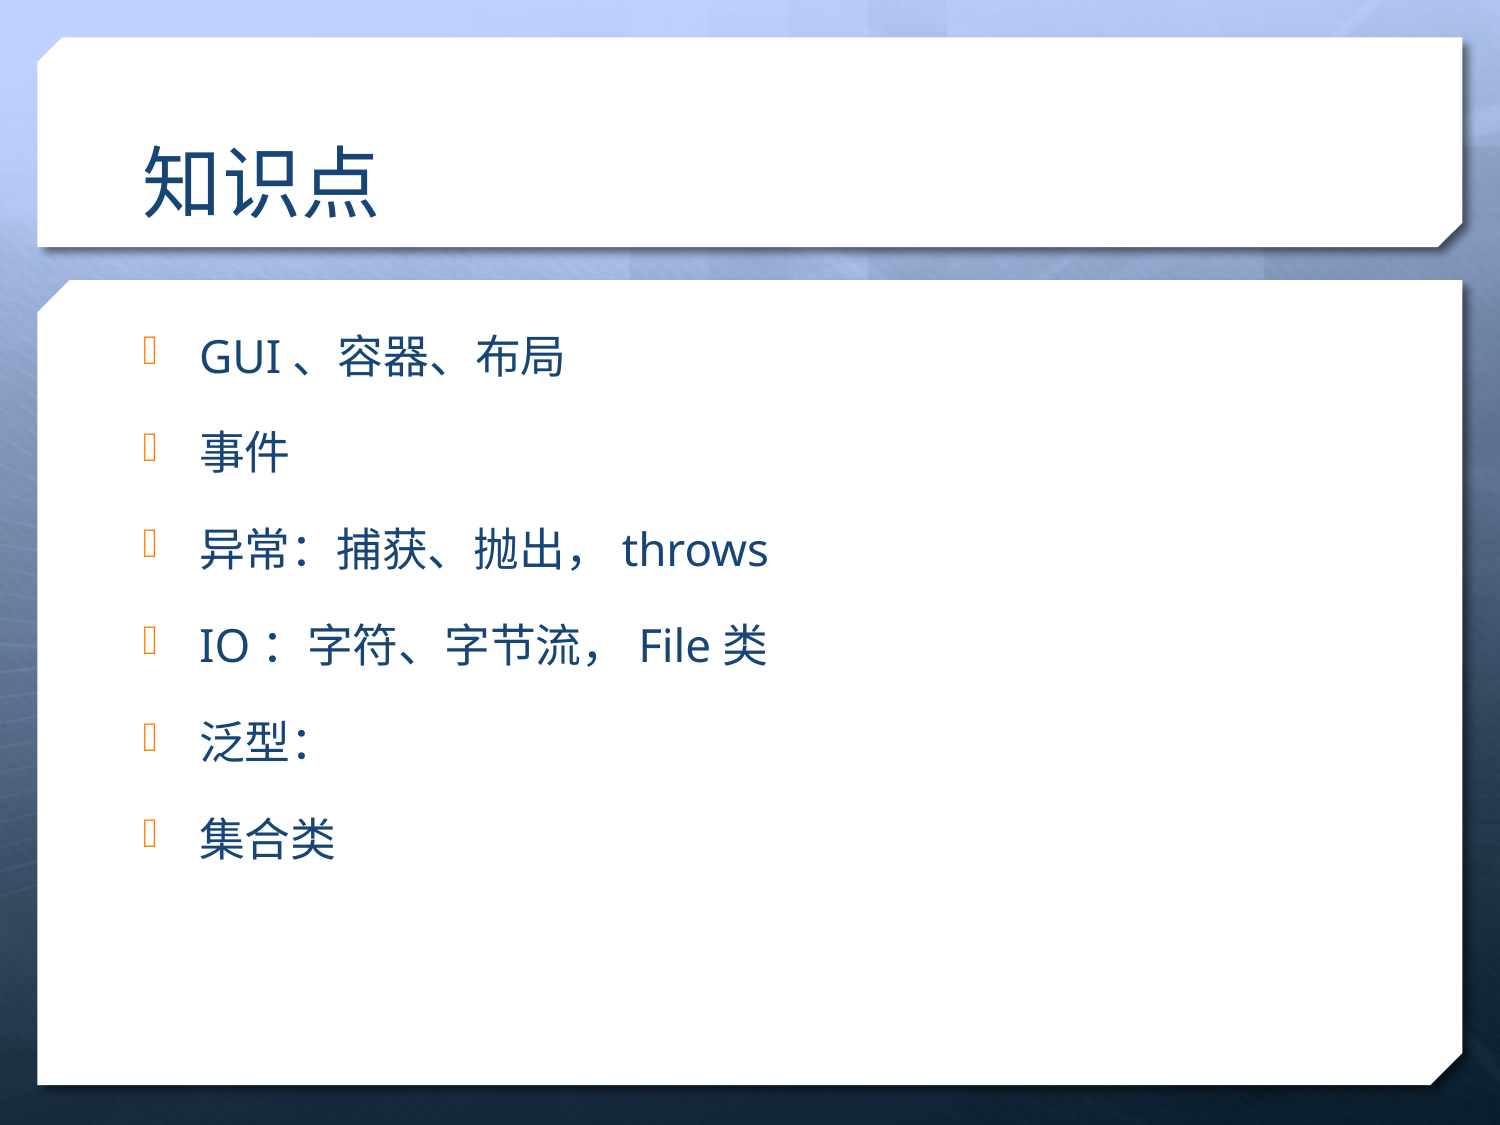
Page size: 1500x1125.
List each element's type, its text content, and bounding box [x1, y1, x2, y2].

list GUI、容器、布局 事件 异常：捕获、抛出，throws IO：字符、字节流，File类 泛型： 集合类 [127, 319, 1372, 978]
title 知识点 [127, 48, 1372, 236]
